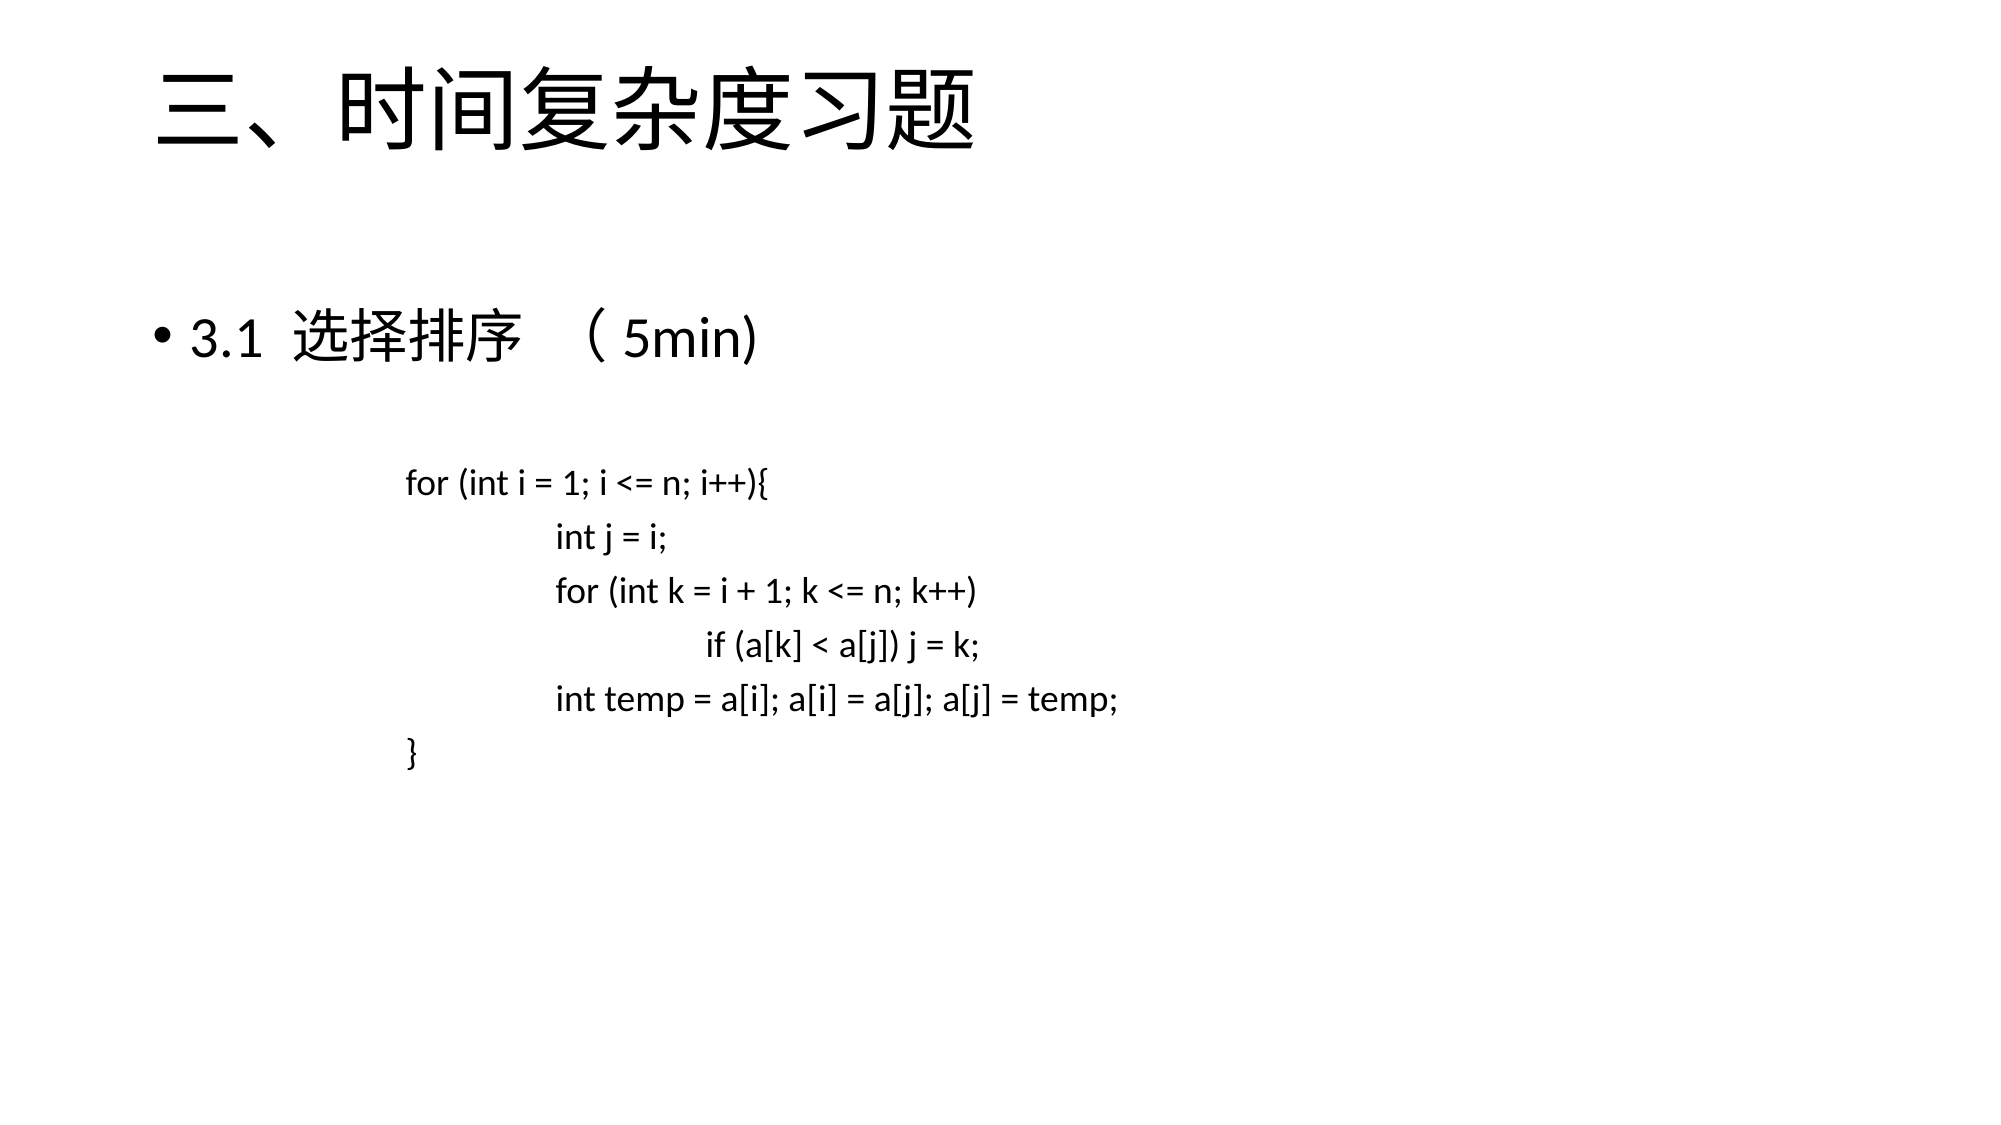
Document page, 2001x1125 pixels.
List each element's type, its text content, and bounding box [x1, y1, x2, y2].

title 三、时间复杂度习题 [137, 59, 1863, 278]
text_box for (int i = 1; i <= n; i++){ int j = i; for (int k = i + 1; k <= n; k++) if (a[k] < a[j]) j = k; int temp = a[i]; a[i] = a[j]; a[j] = temp; } [240, 442, 1241, 781]
list 3.1 选择排序 （5min) [137, 299, 1863, 1014]
